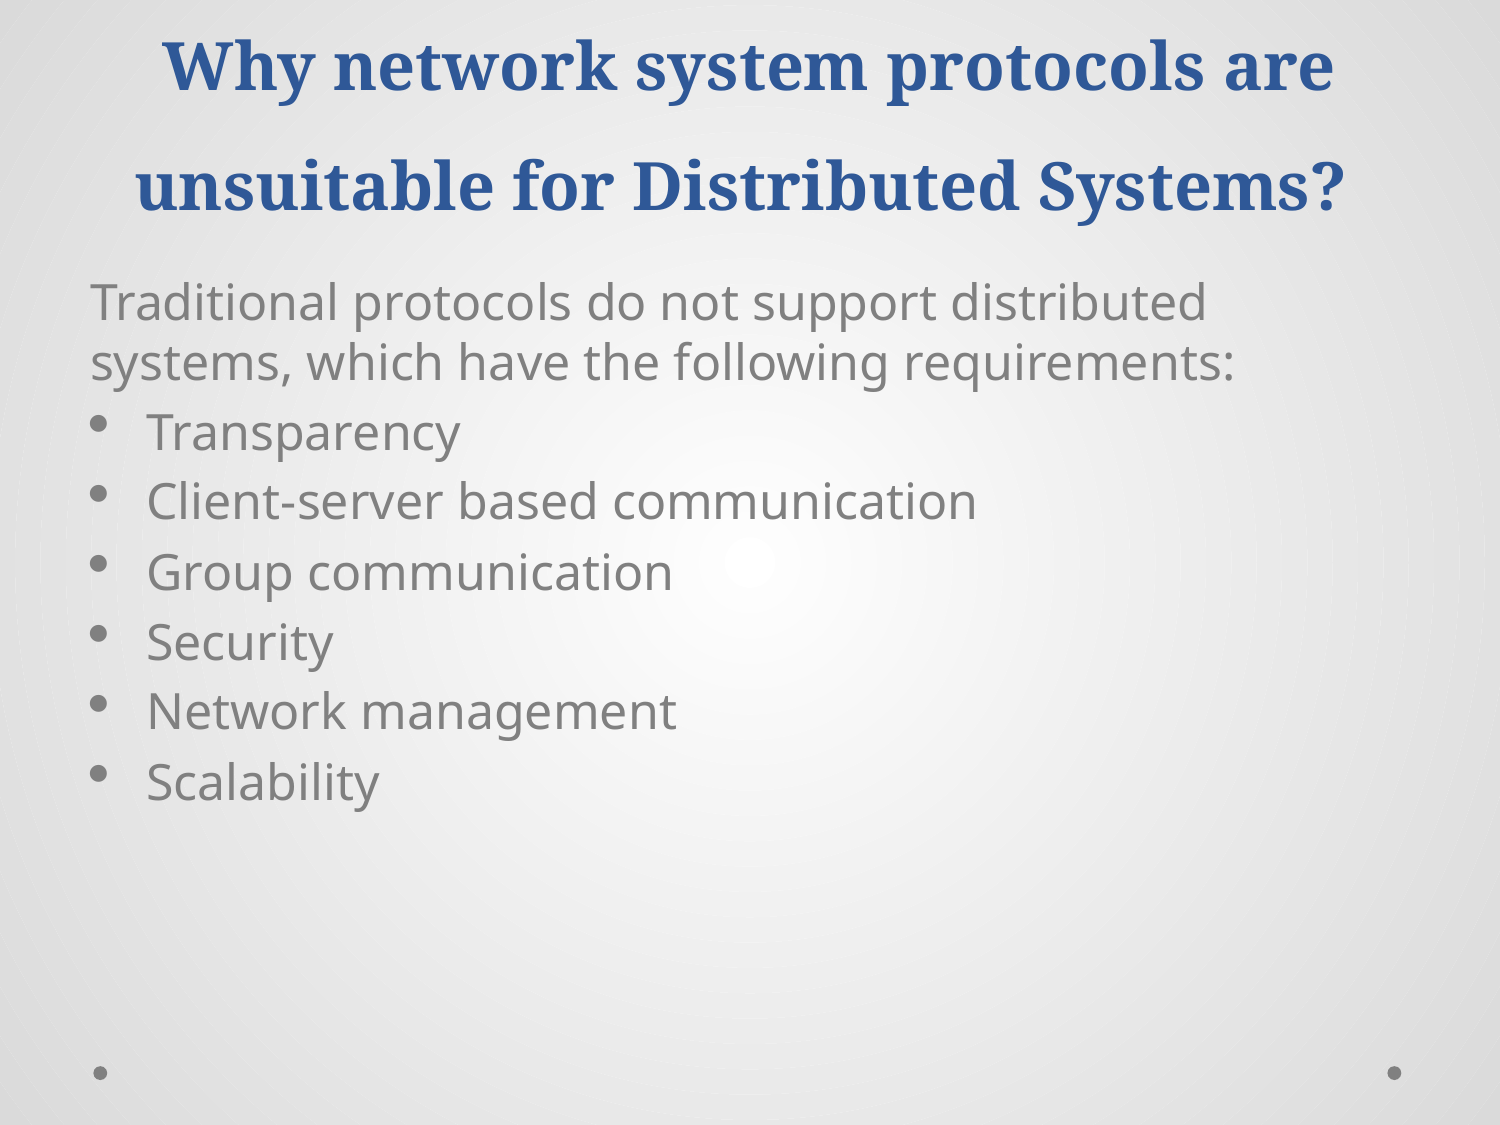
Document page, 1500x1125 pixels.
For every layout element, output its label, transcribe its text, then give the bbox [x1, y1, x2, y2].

title Why network system protocols are unsuitable for Distributed Systems? [75, 0, 1425, 232]
list Traditional protocols do not support distributed systems, which have the following requirements: Transparency Client-server based communication Group communication Security Network management Scalability [75, 262, 1425, 1005]
